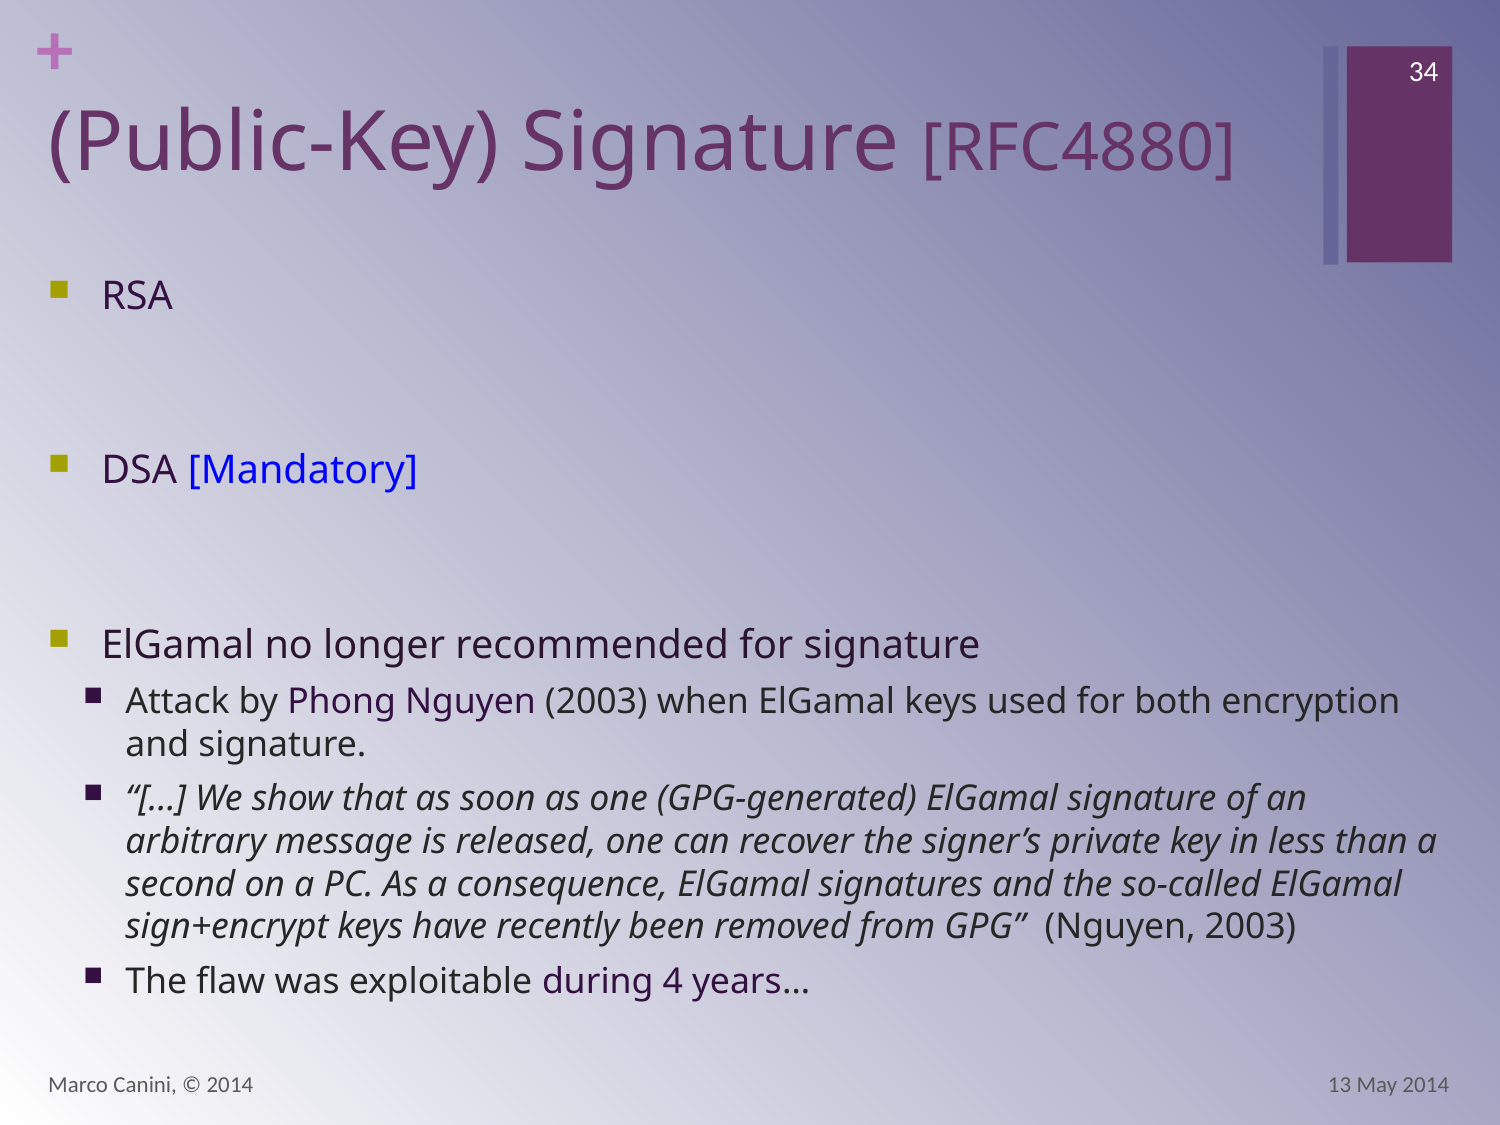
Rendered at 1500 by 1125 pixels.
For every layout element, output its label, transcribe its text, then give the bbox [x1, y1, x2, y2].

list RSA DSA [Mandatory] ElGamal no longer recommended for signature Attack by Phong Nguyen (2003) when ElGamal keys used for both encryption and signature. “[…] We show that as soon as one (GPG-generated) ElGamal signature of an arbitrary message is released, one can recover the signer’s private key in less than a second on a PC. As a consequence, ElGamal signatures and the so-called ElGamal sign+encrypt keys have recently been removed from GPG” (Nguyen, 2003) The flaw was exploitable during 4 years… [33, 262, 1465, 1054]
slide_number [1114, 1053, 1465, 1114]
title (Public-Key) Signature [RFC4880] [33, 79, 1322, 262]
footer Marco Canini, © 2014 [33, 1054, 1038, 1114]
slide_number 34 [1362, 39, 1454, 100]
